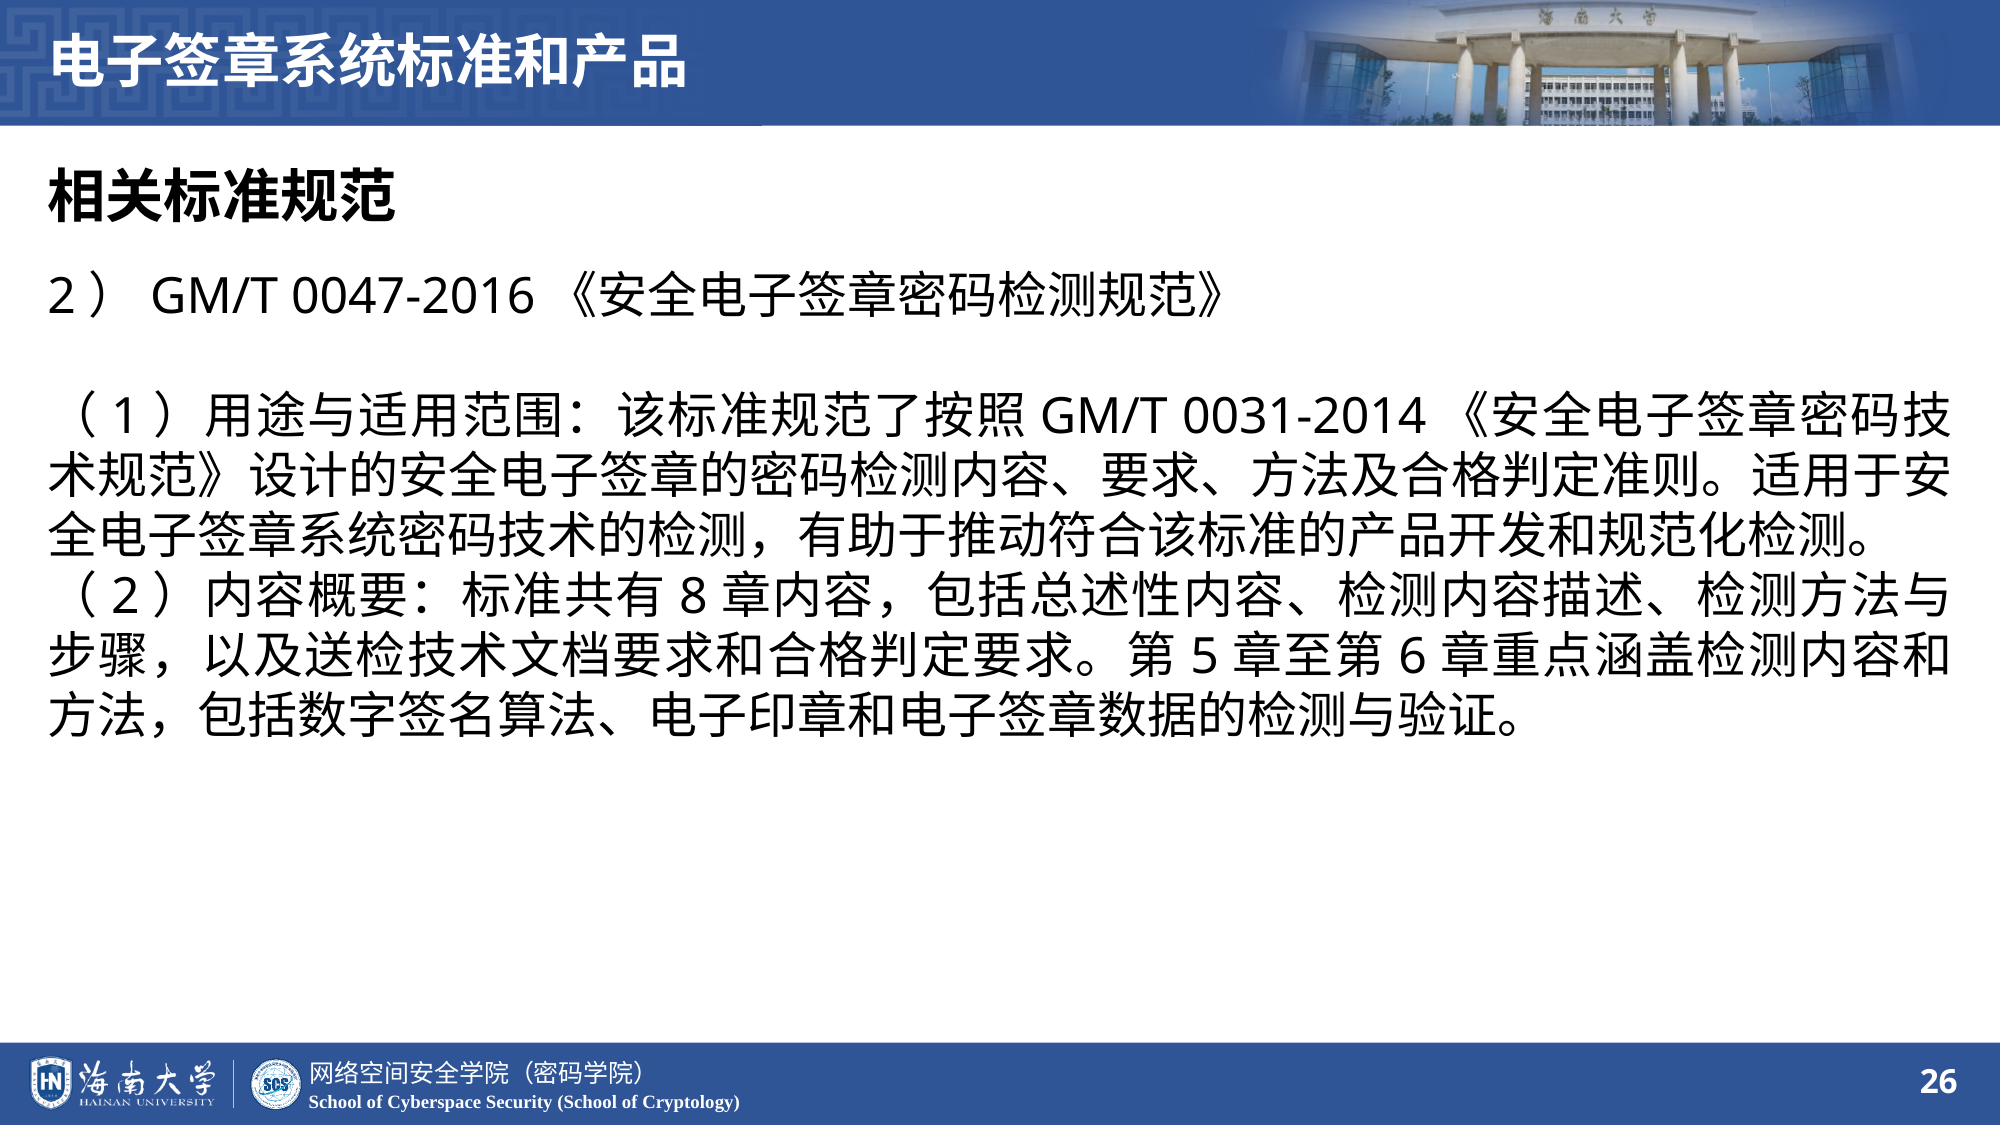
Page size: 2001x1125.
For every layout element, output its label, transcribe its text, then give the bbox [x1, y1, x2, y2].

list 2）GM/T 0047-2016《安全电子签章密码检测规范》 （1）用途与适用范围：该标准规范了按照GM/T 0031-2014《安全电子签章密码技术规范》设计的安全电子签章的密码检测内容、要求、方法及合格判定准则。适用于安全电子签章系统密码技术的检测，有助于推动符合该标准的产品开发和规范化检测。 （2）内容概要：标准共有8章内容，包括总述性内容、检测内容描述、检测方法与步骤，以及送检技术文档要求和合格判定要求。第5章至第6章重点涵盖检测内容和方法，包括数字签名算法、电子印章和电子签章数据的检测与验证。 [32, 255, 1968, 997]
list 电子签章系统标准和产品 [32, 17, 1297, 109]
picture [27, 1054, 219, 1113]
picture [245, 1053, 306, 1114]
picture [1190, 0, 2000, 126]
slide_number 26 [1522, 1053, 1973, 1114]
list 相关标准规范 [32, 151, 1968, 245]
